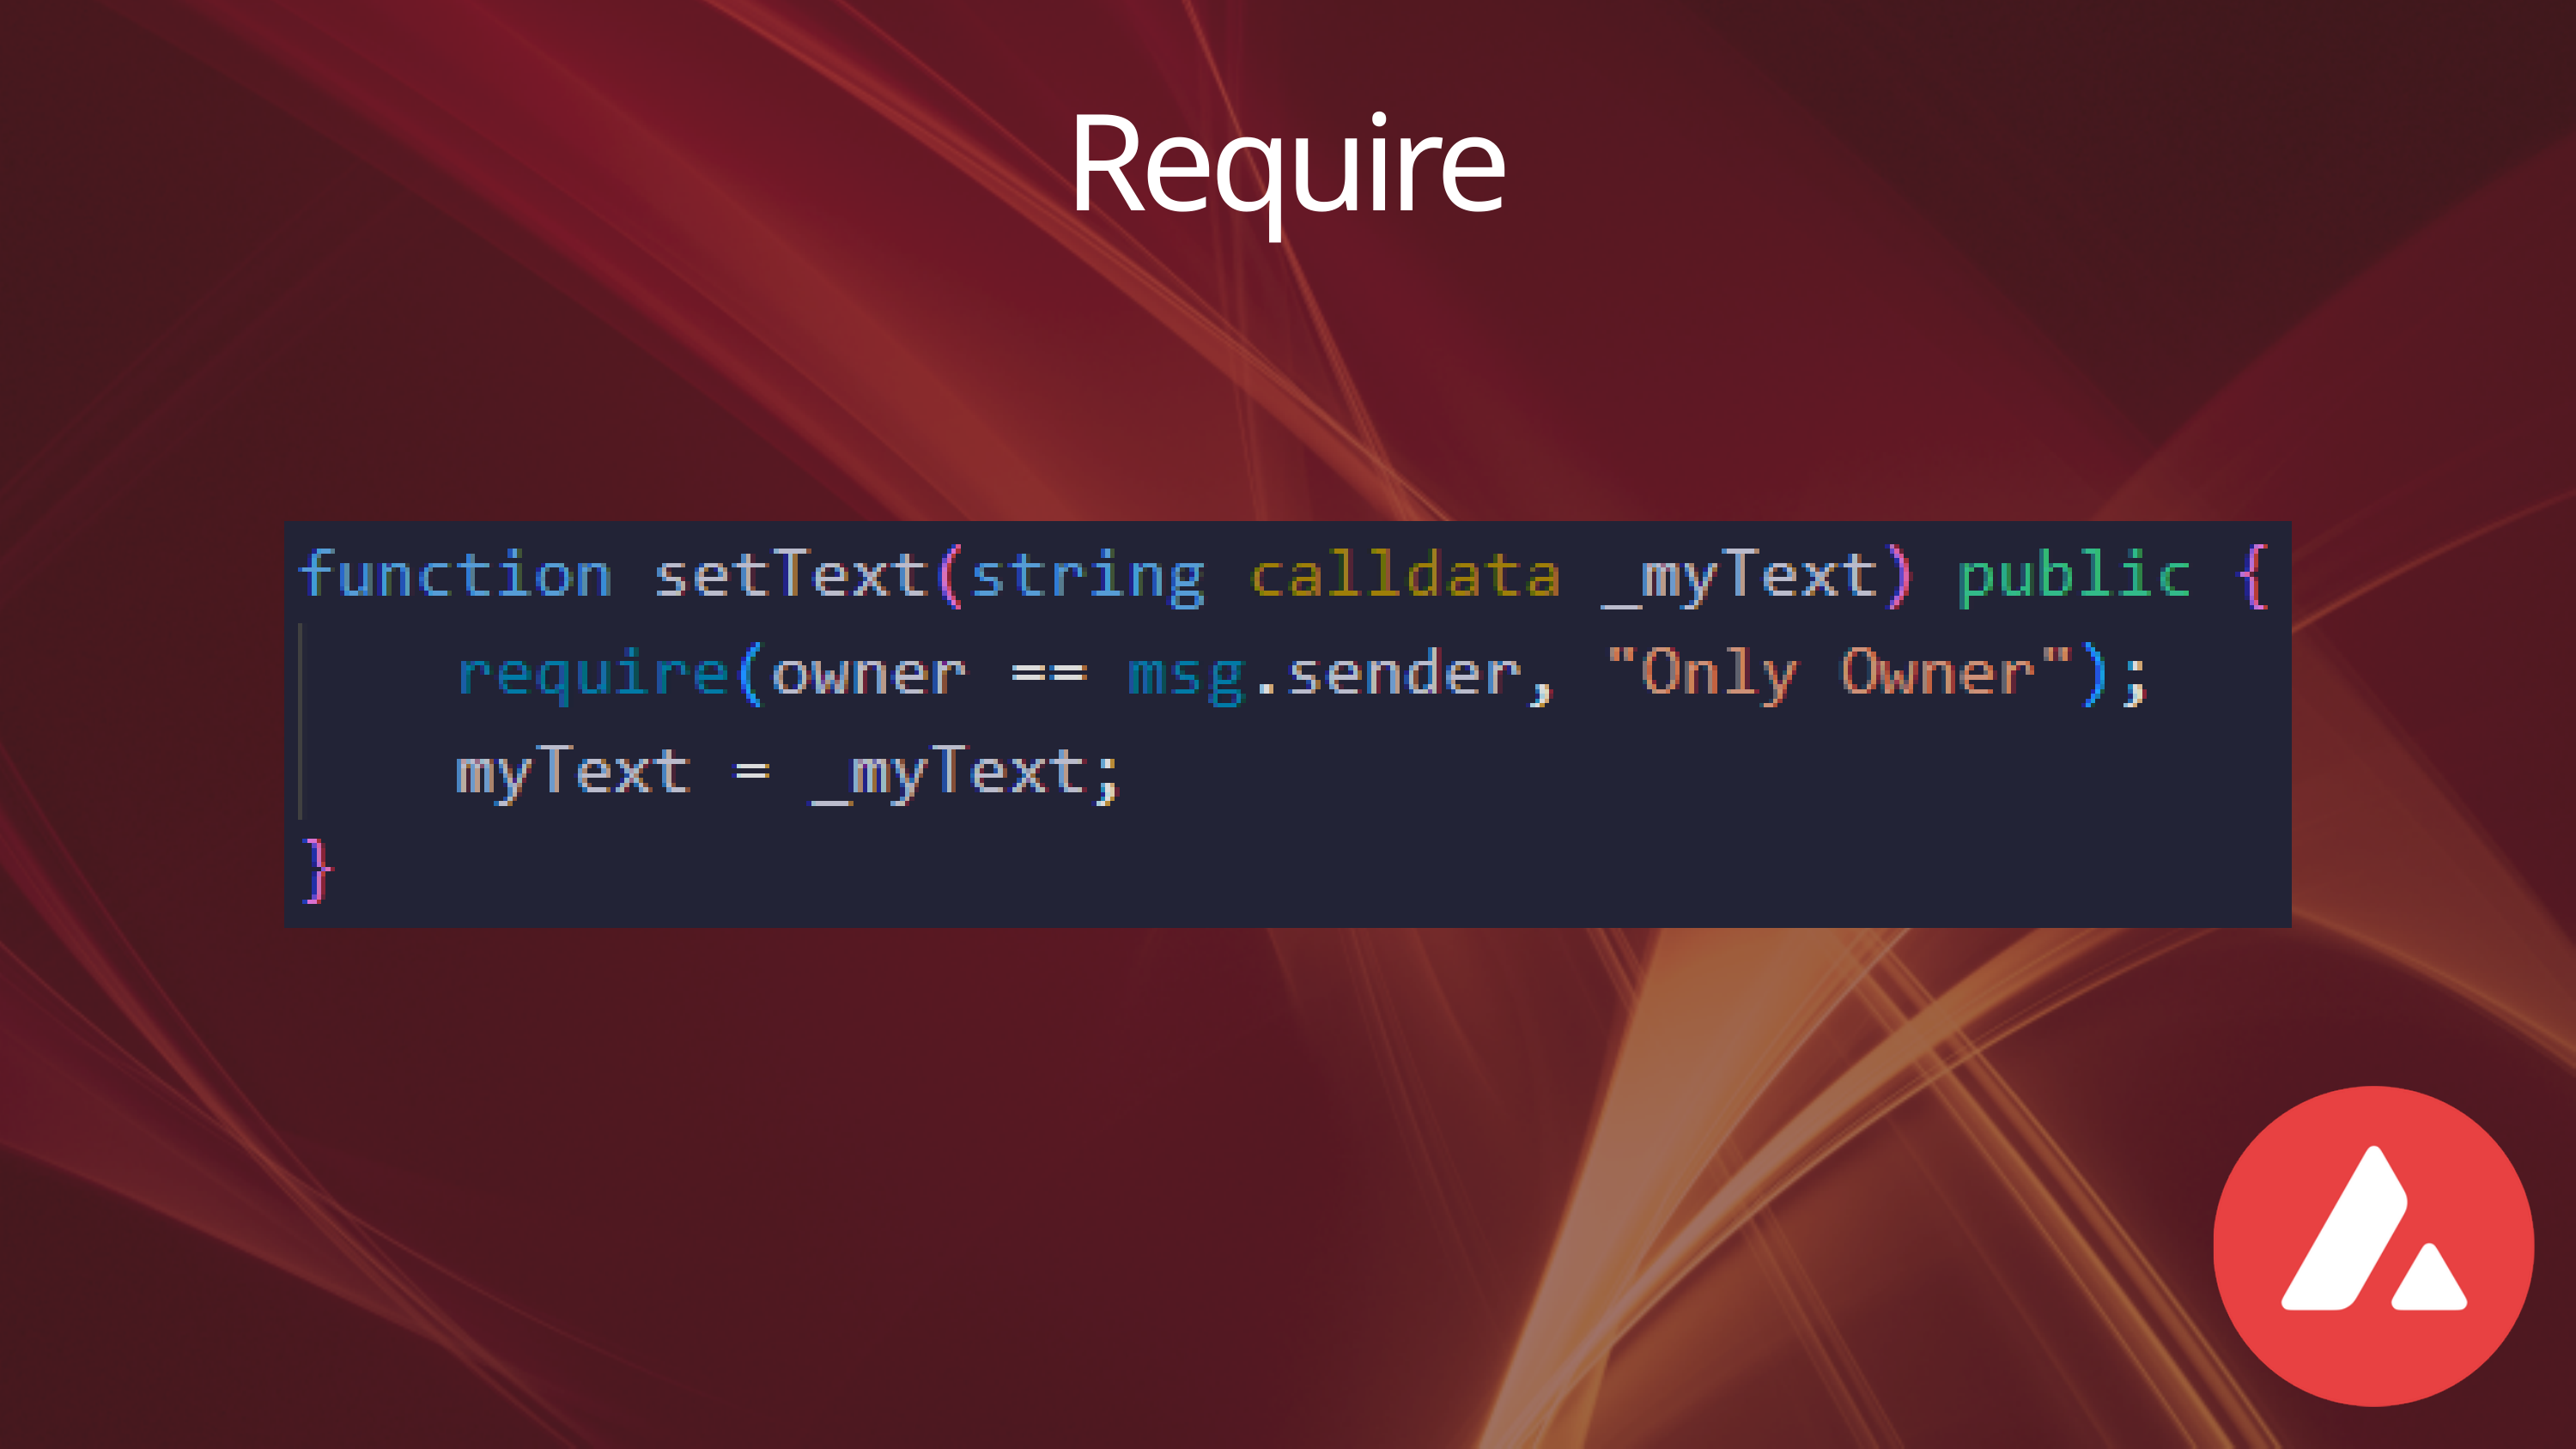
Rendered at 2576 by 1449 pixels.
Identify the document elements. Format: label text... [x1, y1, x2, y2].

text_box [0, 0, 2576, 1449]
text_box Require [327, 117, 2249, 238]
picture [284, 521, 2292, 928]
text_box [2213, 1086, 2535, 1408]
